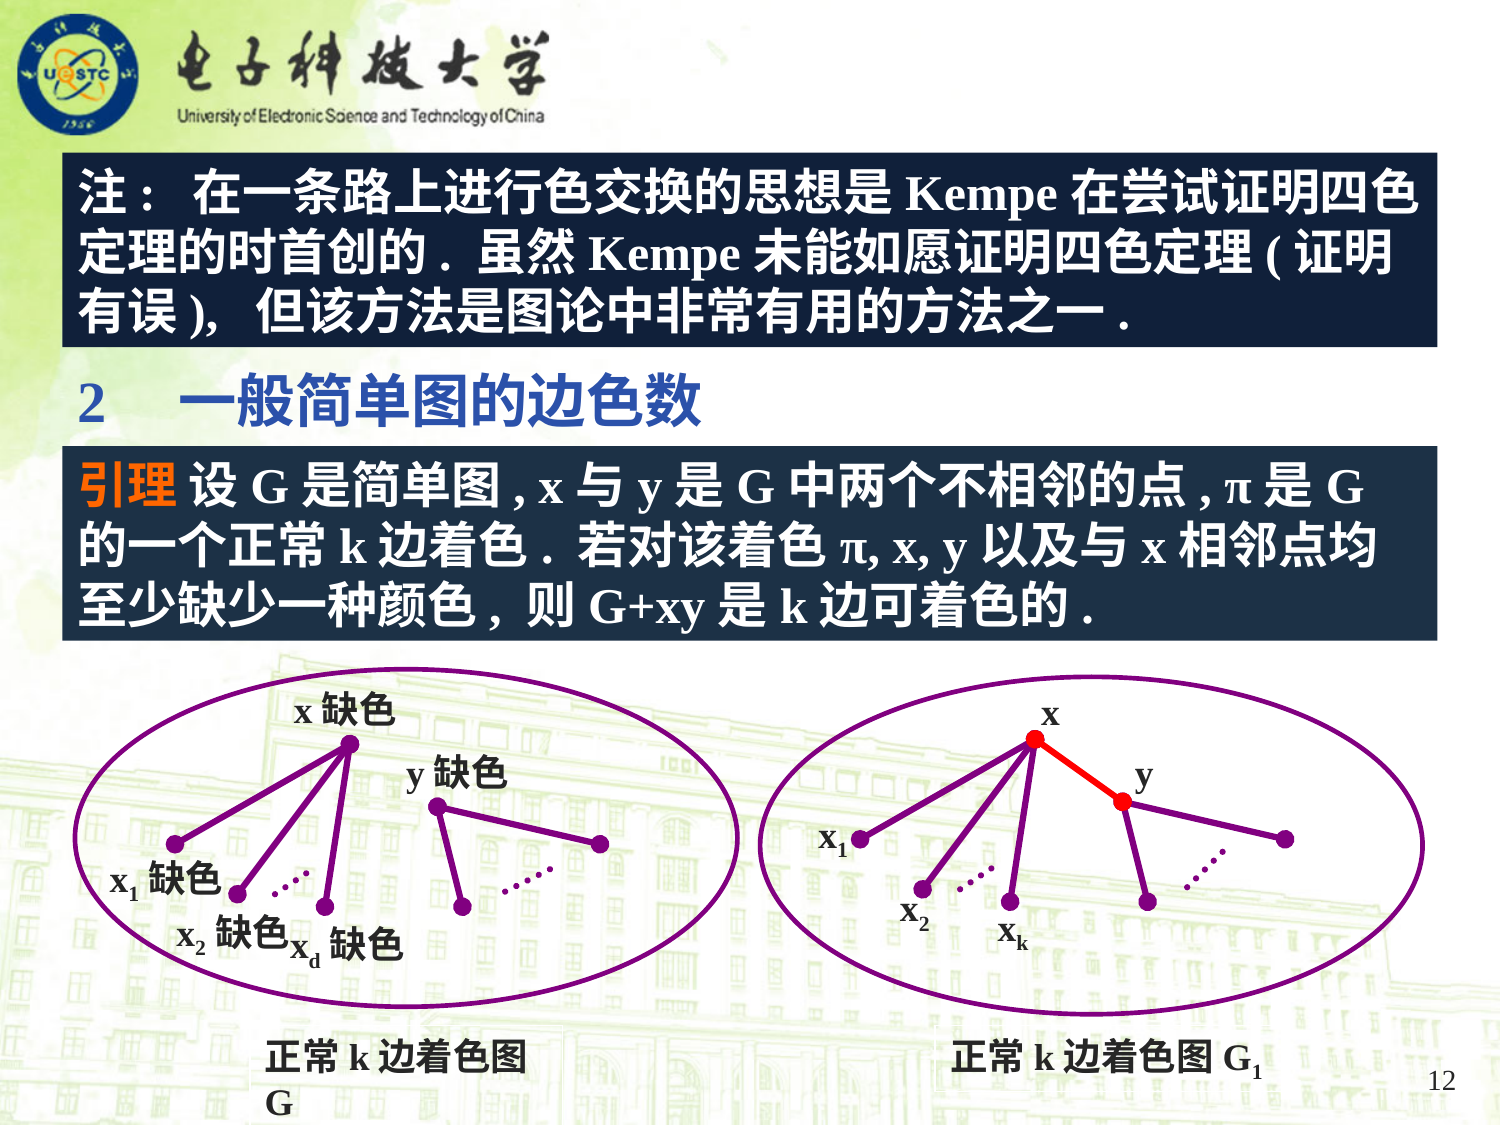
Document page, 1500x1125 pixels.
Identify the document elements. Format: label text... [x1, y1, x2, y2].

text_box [74, 669, 738, 1087]
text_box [760, 676, 1423, 1087]
picture [0, 0, 1500, 1125]
text_box 注: 在一条路上进行色交换的思想是Kempe在尝试证明四色定理的时首创的. 虽然Kempe未能如愿证明四色定理(证明有误), 但该方法是图论中非常有用的方法之一. [62, 152, 1438, 348]
slide_number 12 [1159, 1041, 1472, 1117]
text_box 2 一般简单图的边色数 [62, 356, 1438, 441]
picture [251, 1087, 562, 1125]
text_box 引理 设G是简单图, x与y是G中两个不相邻的点, π是G的一个正常k边着色. 若对该着色π, x, y以及与x相邻点均至少缺少一种颜色, 则G+xy是k边可着色的. [62, 446, 1438, 641]
